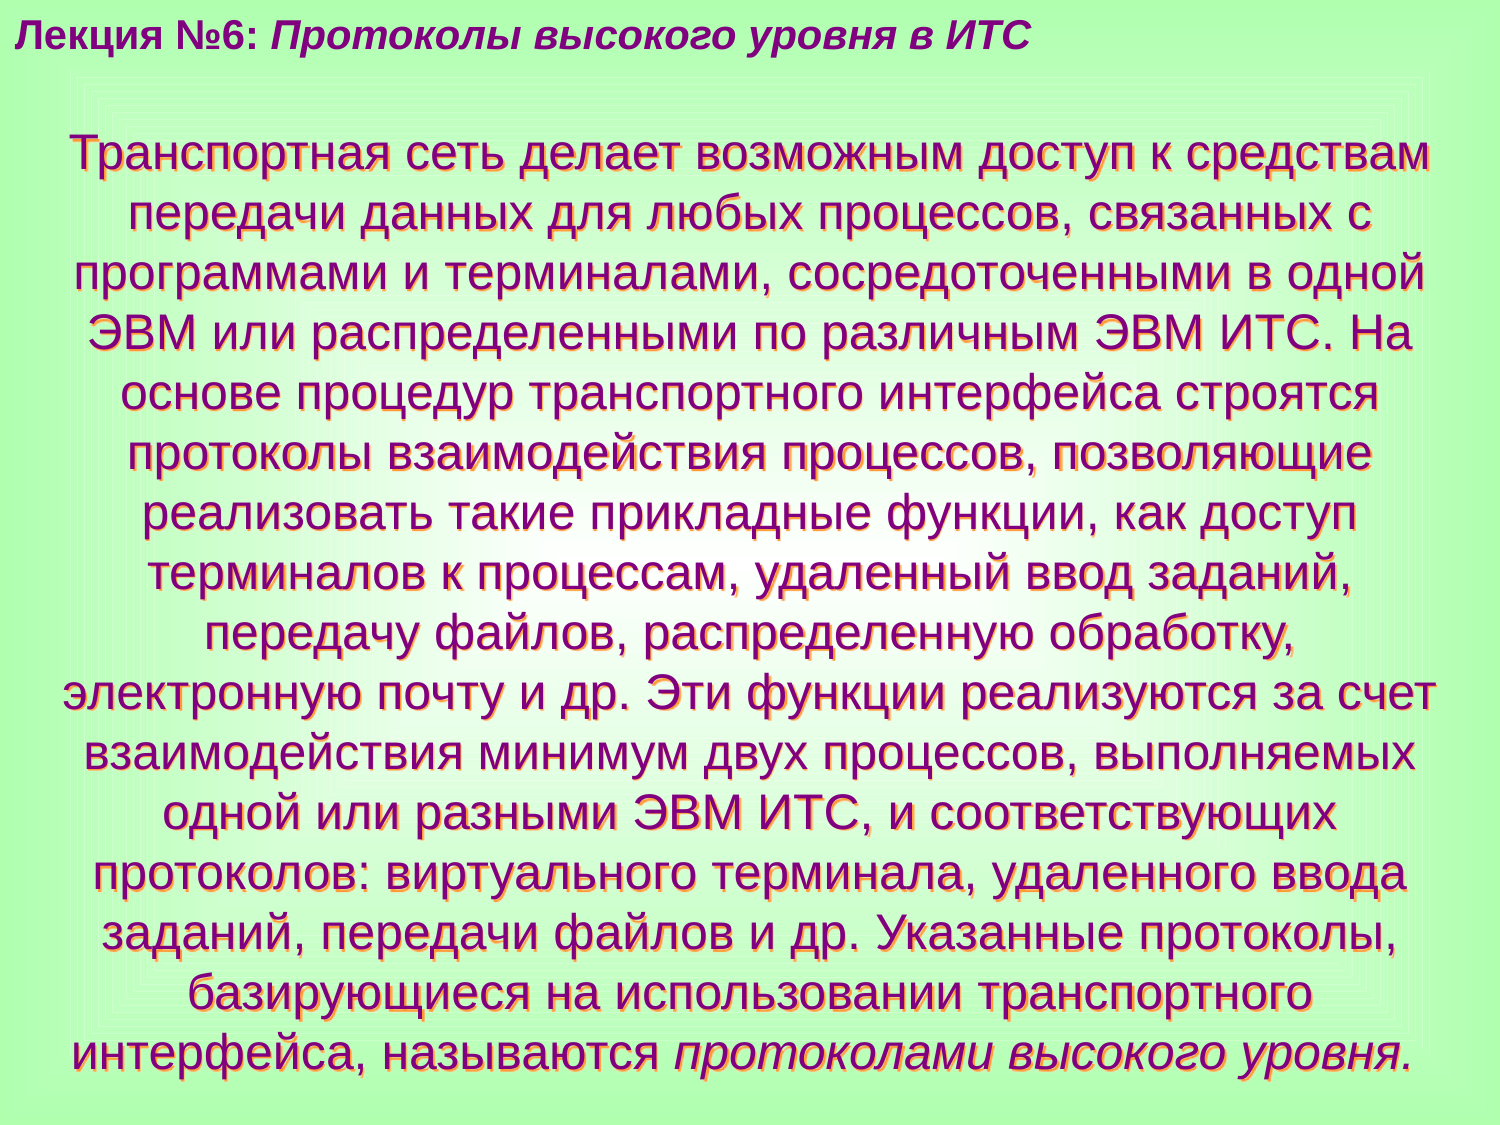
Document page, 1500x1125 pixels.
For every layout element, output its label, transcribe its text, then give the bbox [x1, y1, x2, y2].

text_box Лекция №6: Протоколы высокого уровня в ИТС [0, 0, 1355, 65]
text_box Транспортная сеть делает возможным доступ к средствам передачи данных для любых процессов, связанных с программами и терминалами, сосредоточенными в одной ЭВМ или распределенными по различным ЭВМ ИТС. На основе процедур транспортного интерфейса строятся протоколы взаимодействия процессов, позволяющие реализовать такие прикладные функции, как доступ терминалов к процессам, удаленный ввод заданий, передачу файлов, распределенную обработку, электронную почту и др. Эти функции реализуются за счет взаимодействия минимум двух процессов, выполняемых одной или разными ЭВМ ИТС, и соответствующих протоколов: виртуального терминала, удаленного ввода заданий, передачи файлов и др. Указанные протоколы, базирующиеся на использовании транспортного интерфейса, называются протоколами высокого уровня. [41, 112, 1459, 1087]
